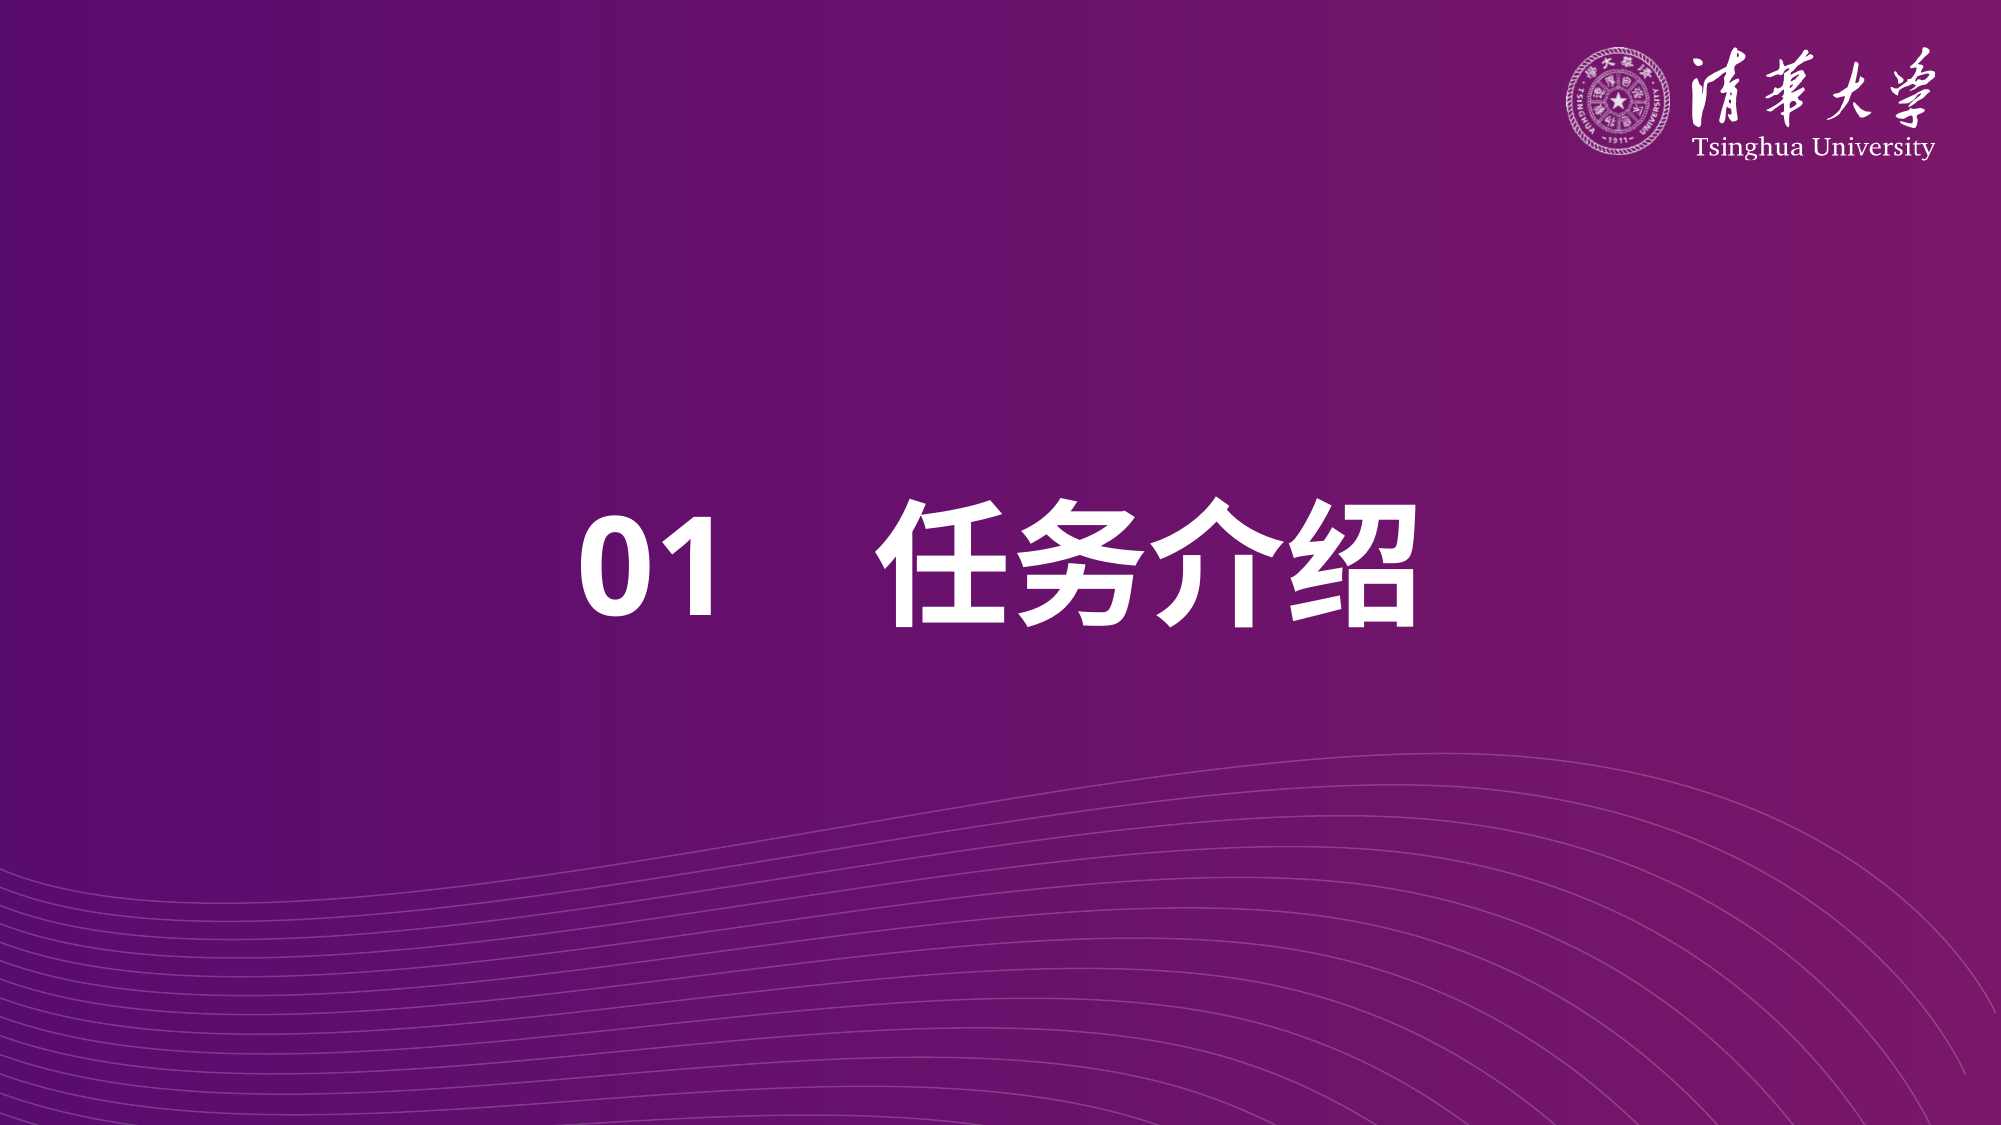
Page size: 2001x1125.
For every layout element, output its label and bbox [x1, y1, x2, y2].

text_box [0, 117, 1977, 1125]
text_box [1566, 47, 1936, 117]
text_box [0, 0, 2000, 1125]
